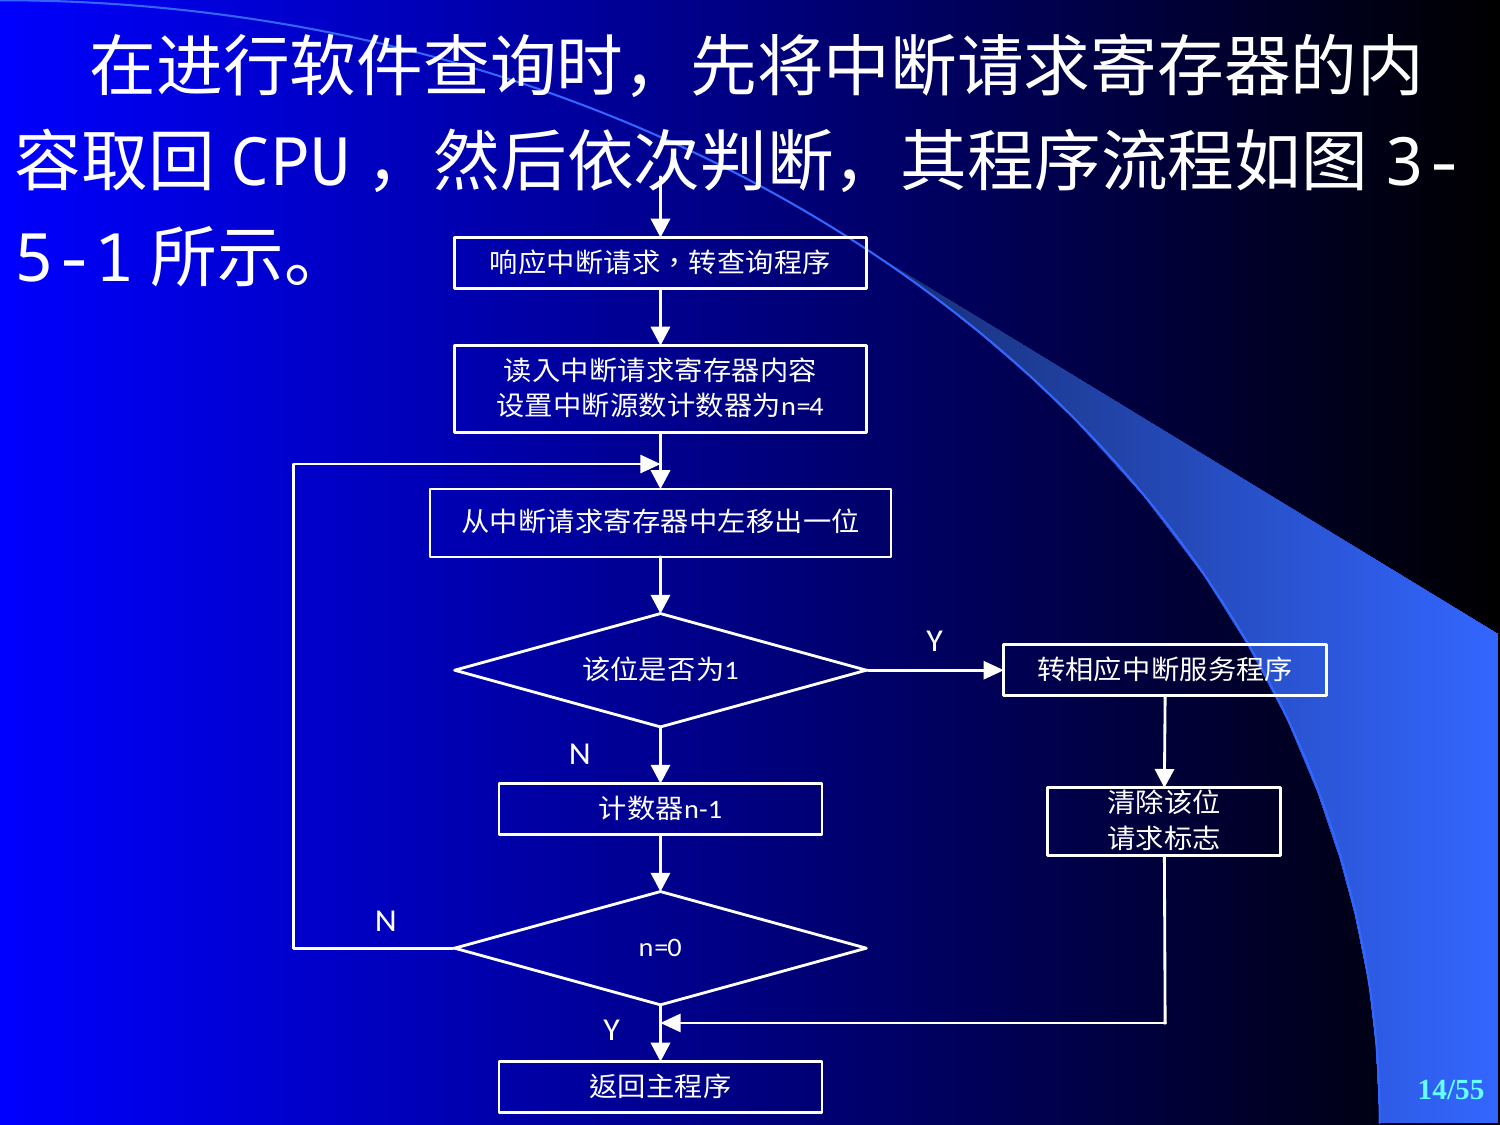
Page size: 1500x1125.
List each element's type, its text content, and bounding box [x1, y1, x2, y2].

picture [288, 172, 1329, 1115]
slide_number 14/55 [1187, 1049, 1500, 1125]
text_box 在进行软件查询时，先将中断请求寄存器的内容取回CPU，然后依次判断，其程序流程如图3-5-1所示。 [0, 0, 1500, 303]
